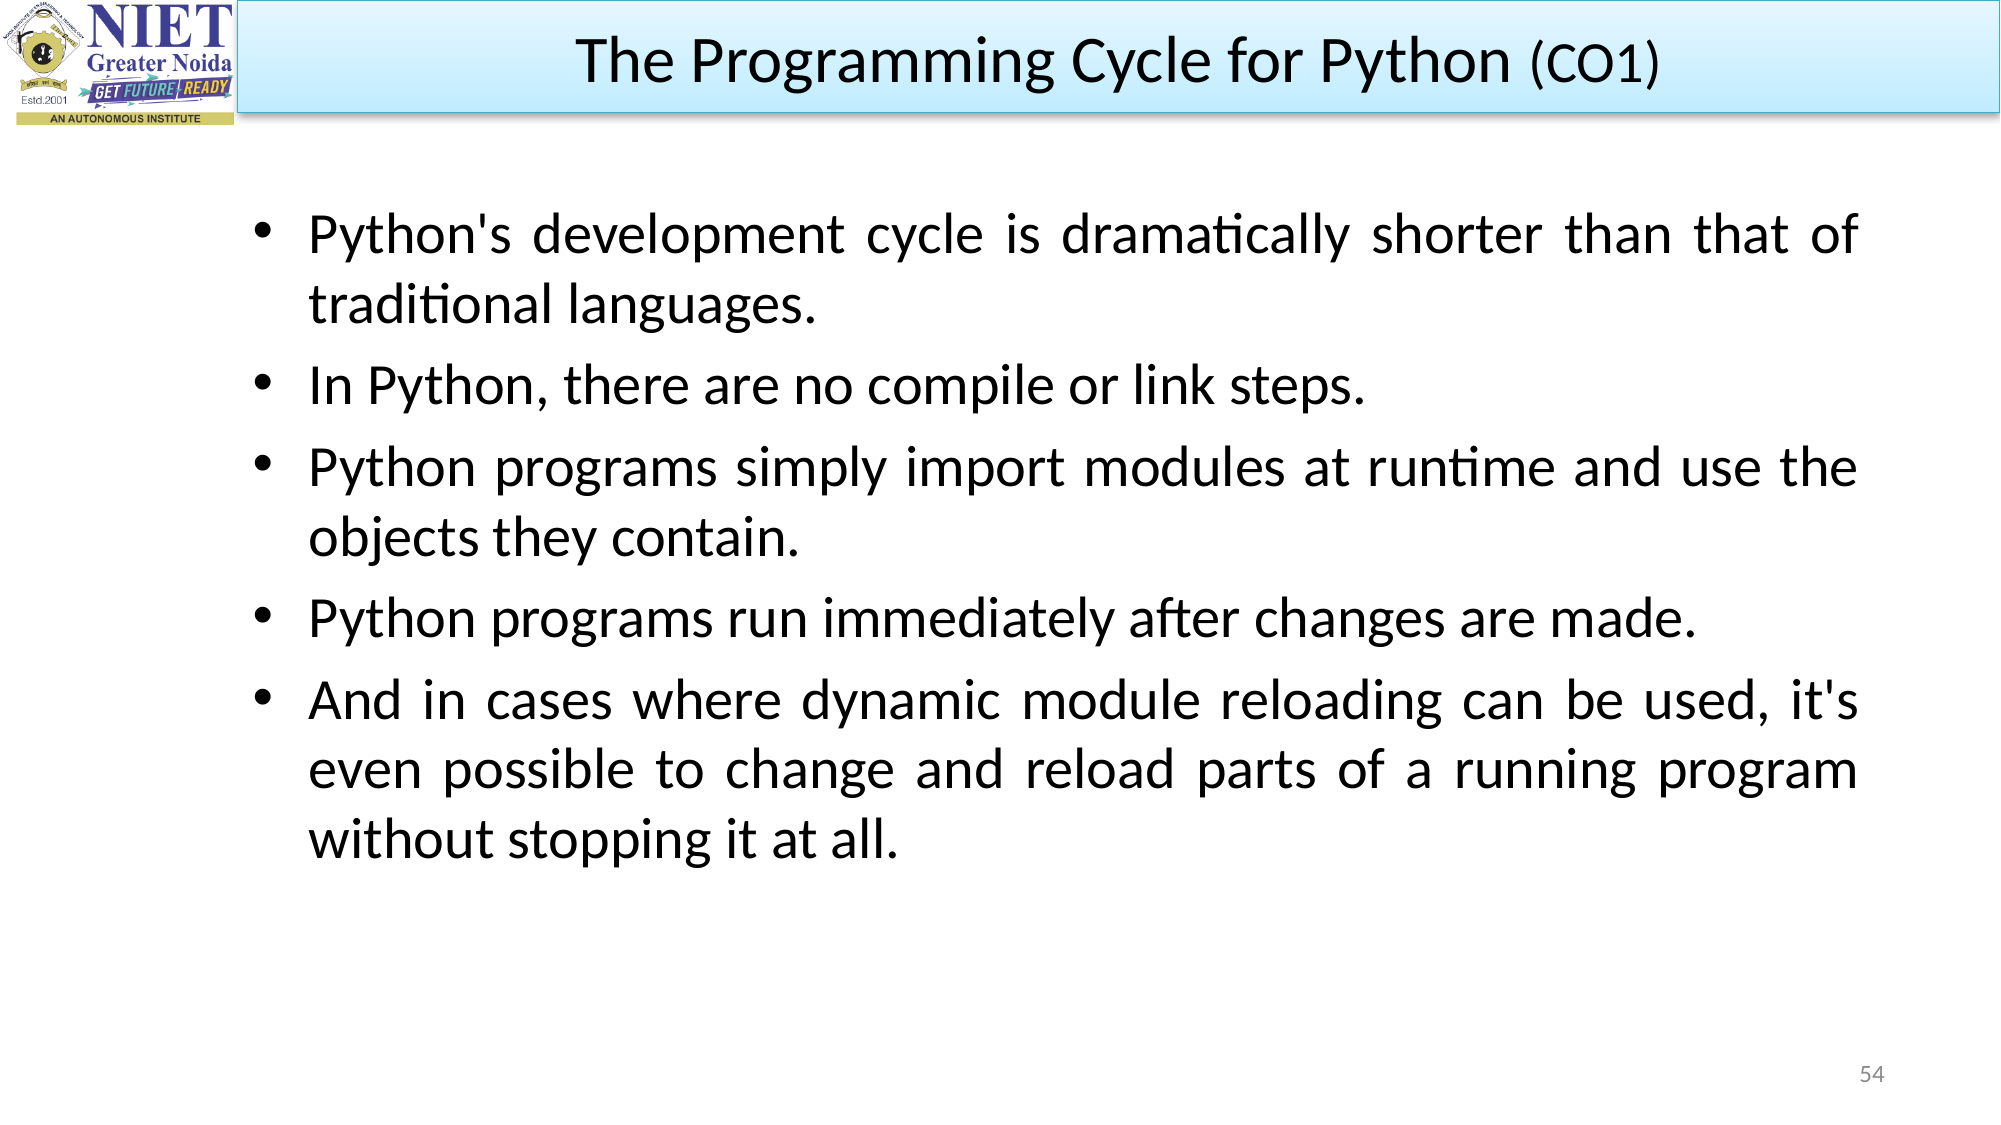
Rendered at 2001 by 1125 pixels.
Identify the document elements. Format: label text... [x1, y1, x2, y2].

picture [3, 2, 234, 125]
text_box The Programming Cycle for Python (CO1) [237, 0, 2000, 113]
list Python's development cycle is dramatically shorter than that of traditional languages. In Python, there are no compile or link steps. Python programs simply import modules at runtime and use the objects they contain. Python programs run immediately after changes are made. And in cases where dynamic module reloading can be used, it's even possible to change and reload parts of a running program without stopping it at all. [237, 187, 1875, 1022]
slide_number 54 [1433, 1042, 1900, 1103]
